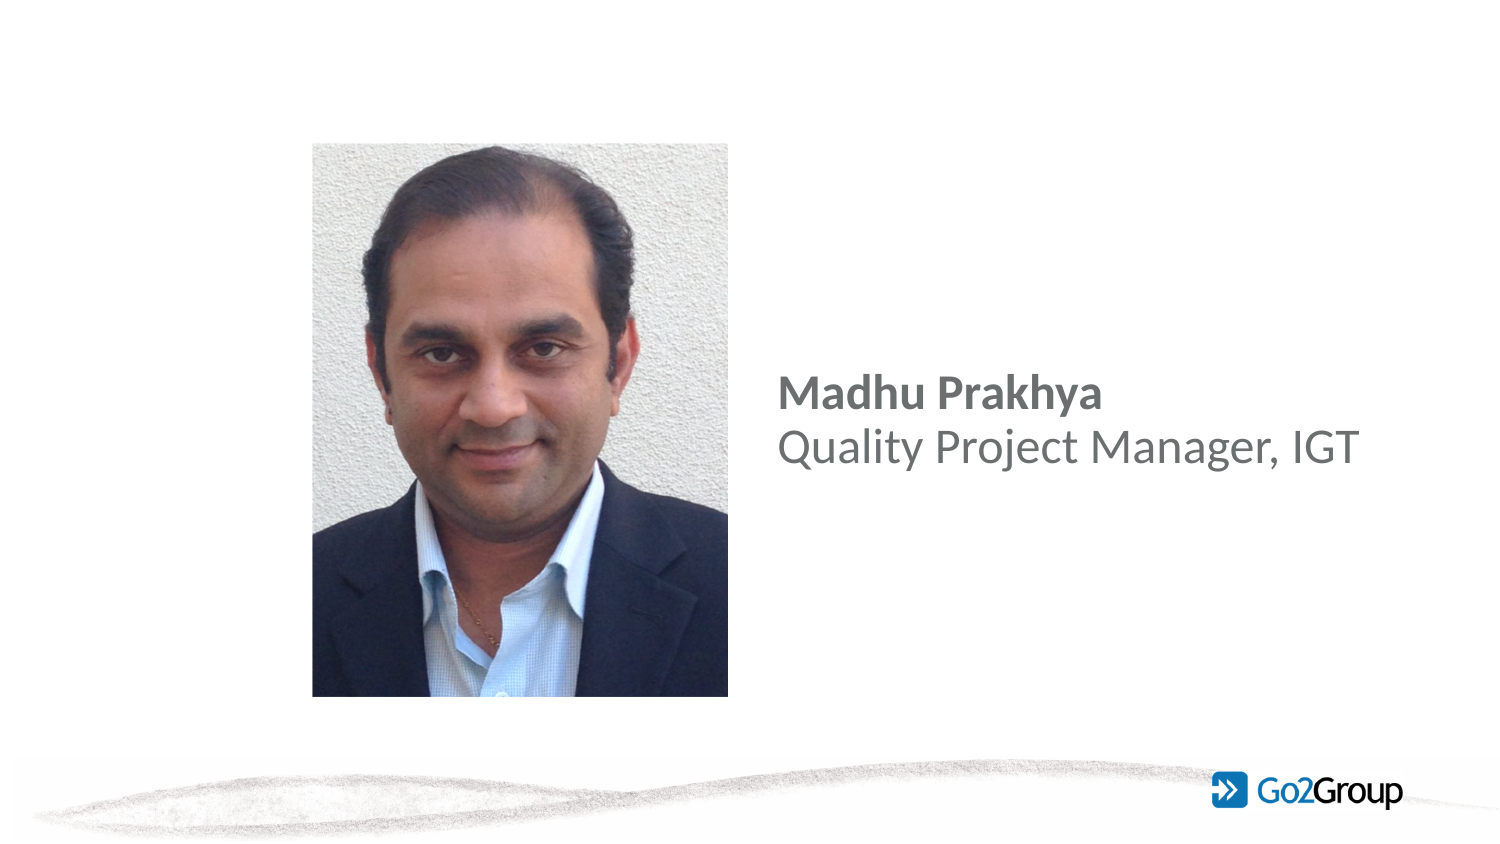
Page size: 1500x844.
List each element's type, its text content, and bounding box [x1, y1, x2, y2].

picture [12, 756, 1500, 841]
picture [243, 144, 797, 696]
text_box Madhu Prakhya Quality Project Manager, IGT [802, 359, 1425, 482]
